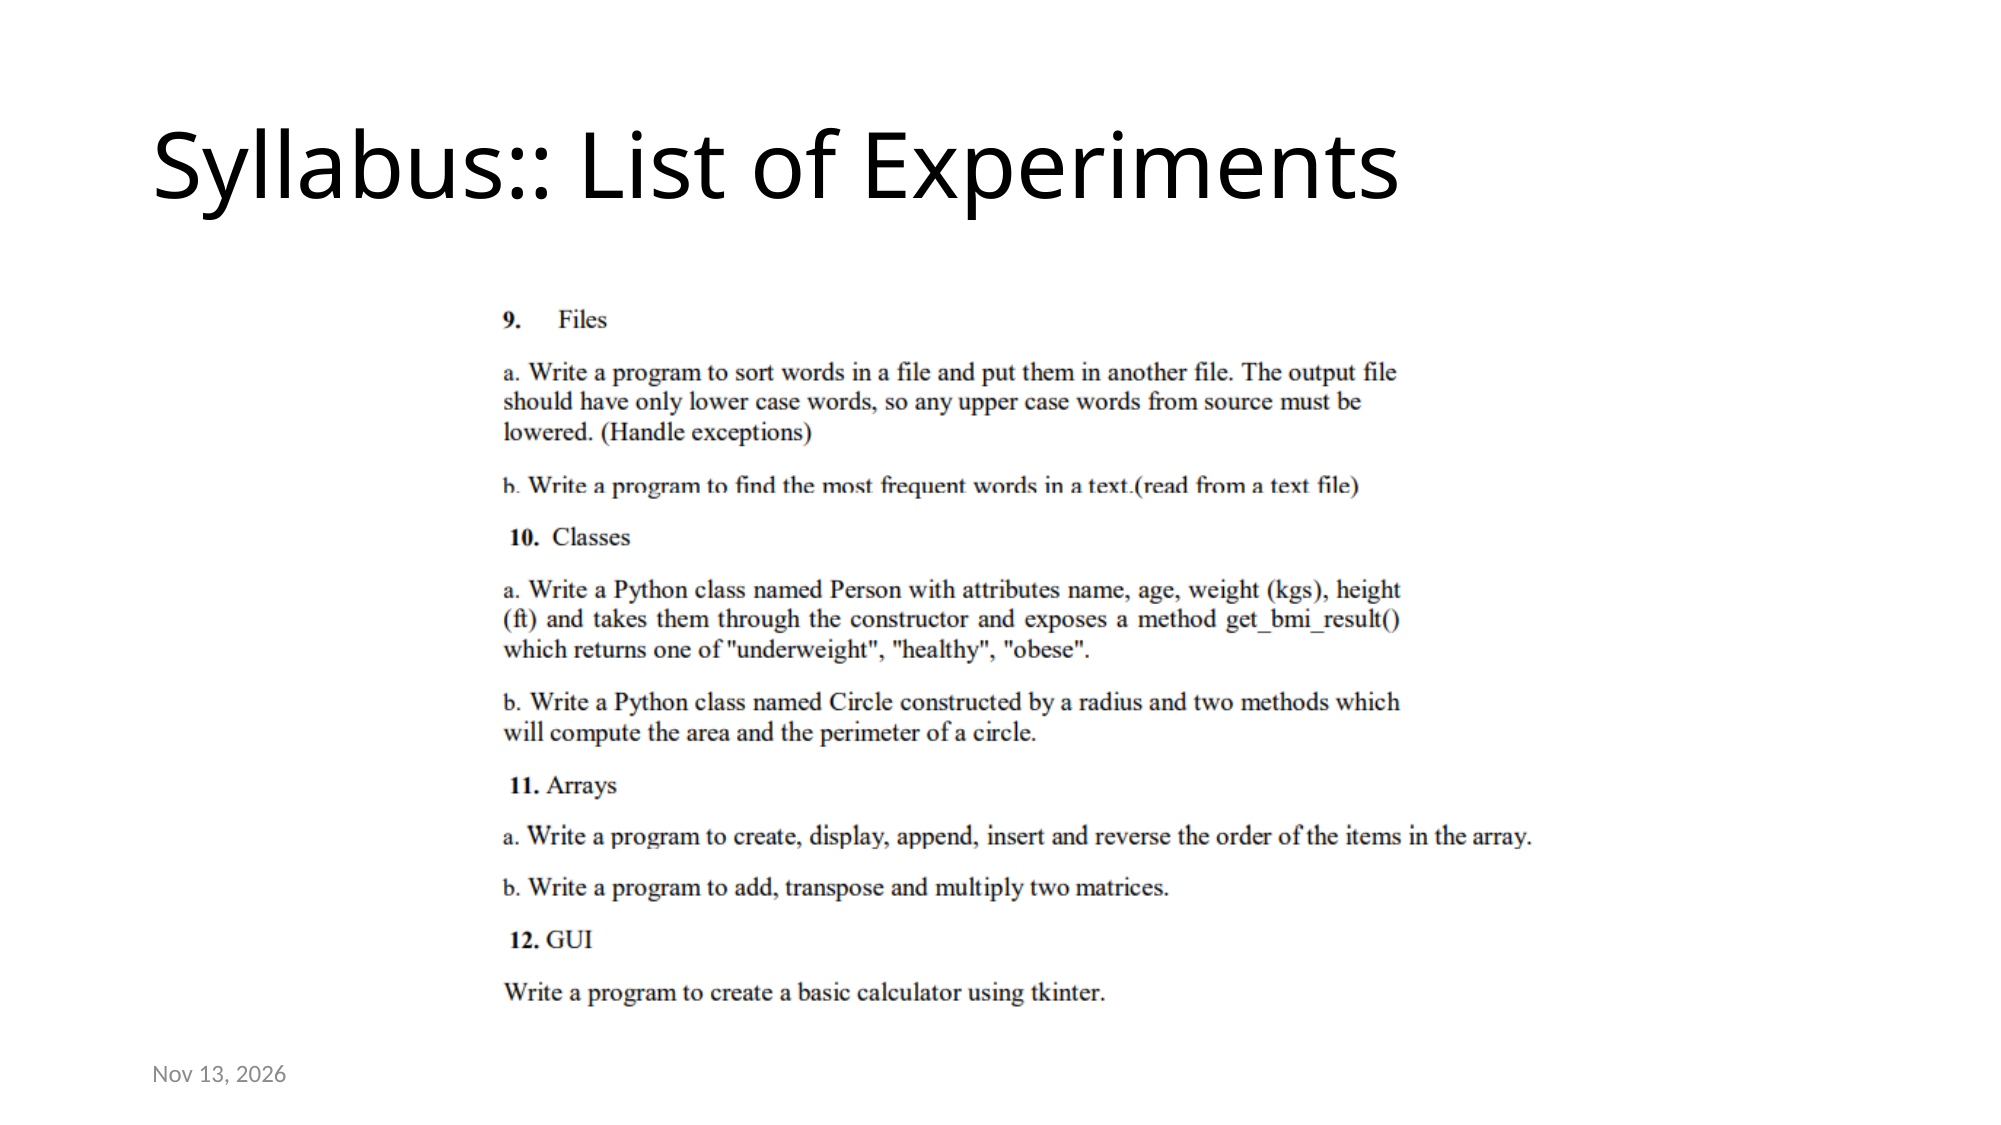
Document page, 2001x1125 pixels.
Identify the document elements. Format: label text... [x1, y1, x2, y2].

slide_number 16-Jun-21 [137, 1042, 588, 1103]
title Syllabus:: List of Experiments [137, 59, 1863, 278]
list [452, 299, 1548, 1014]
